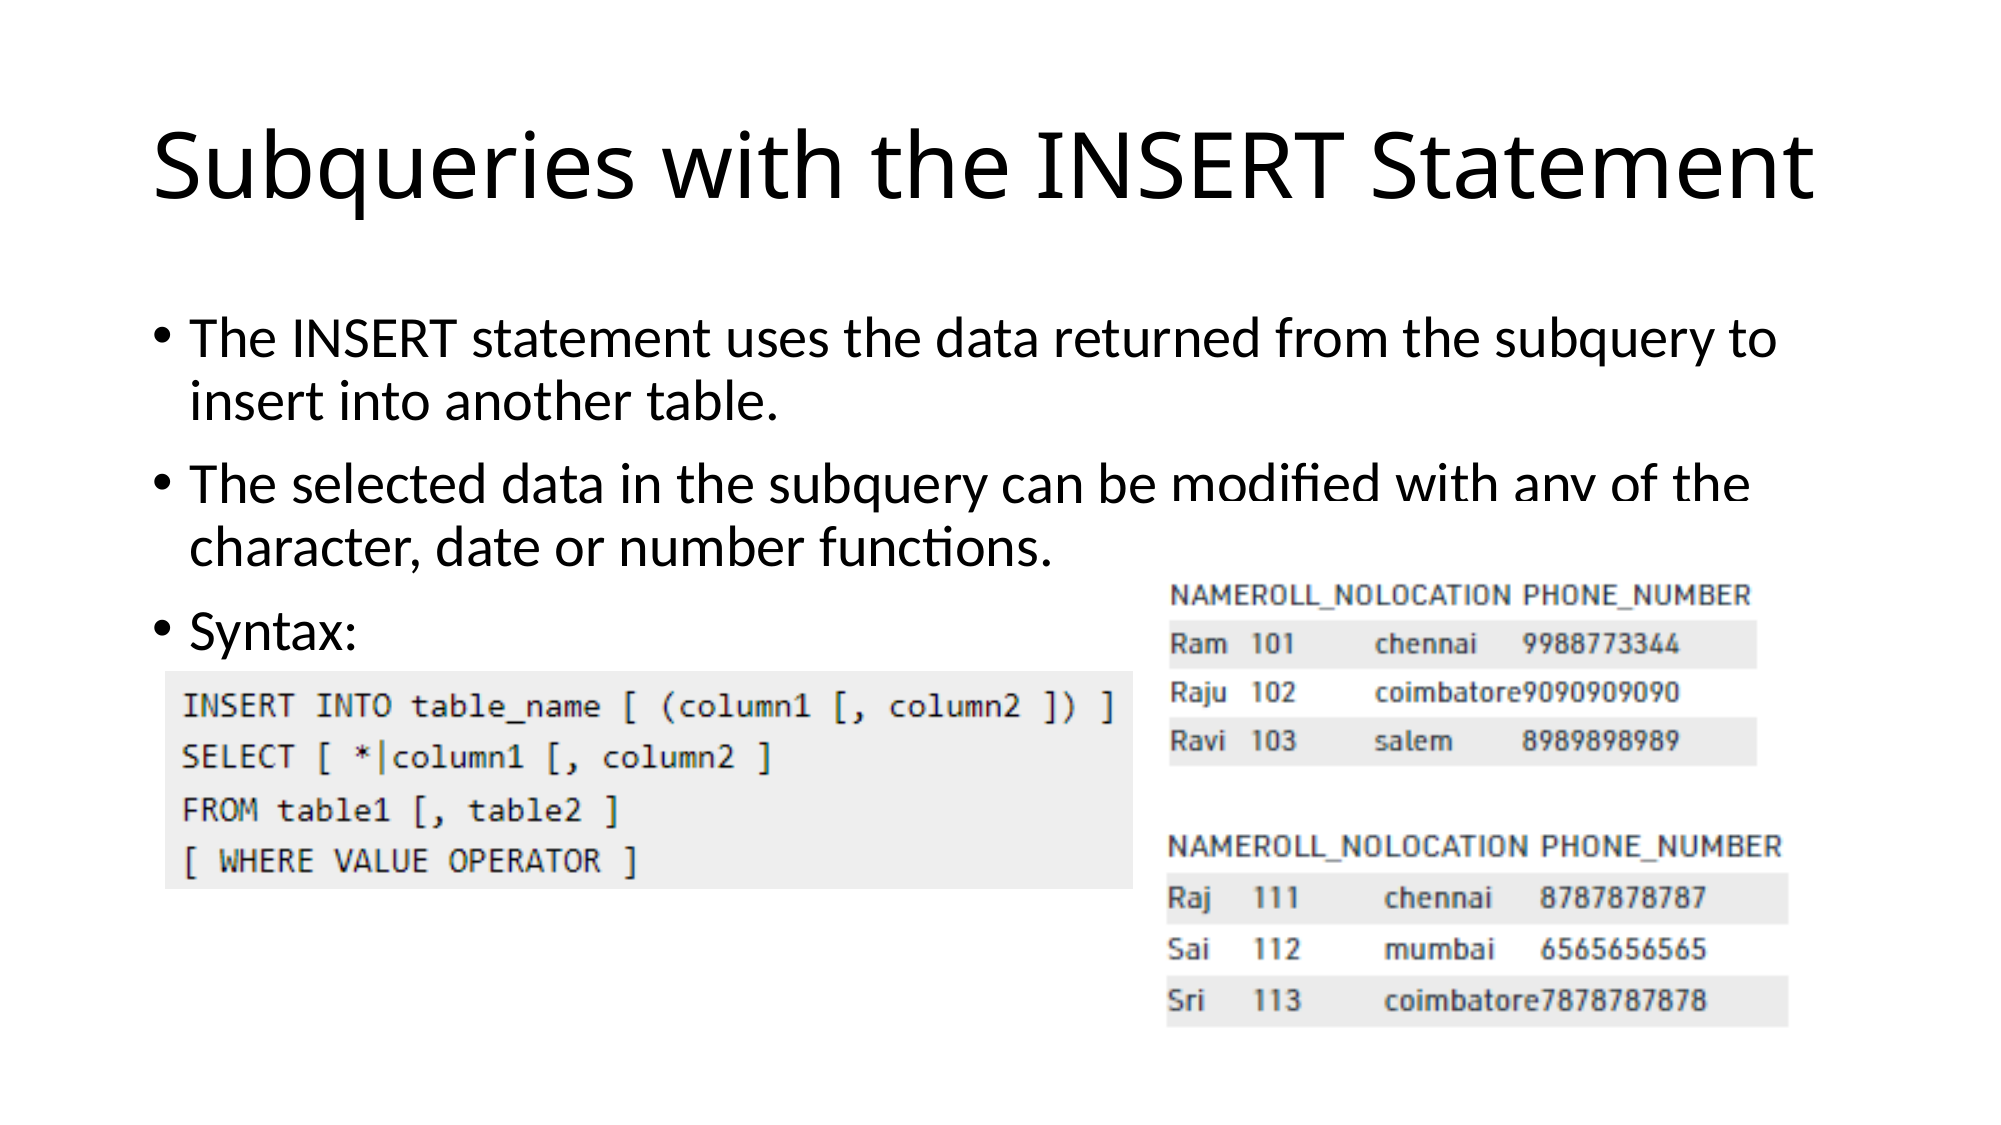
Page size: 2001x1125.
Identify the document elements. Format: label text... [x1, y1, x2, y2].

picture [1160, 501, 1778, 782]
list The INSERT statement uses the data returned from the subquery to insert into another table. The selected data in the subquery can be modified with any of the character, date or number functions. Syntax: [137, 299, 1863, 1014]
picture [1138, 817, 1800, 1036]
title Subqueries with the INSERT Statement [137, 59, 1863, 278]
picture [165, 671, 1133, 889]
